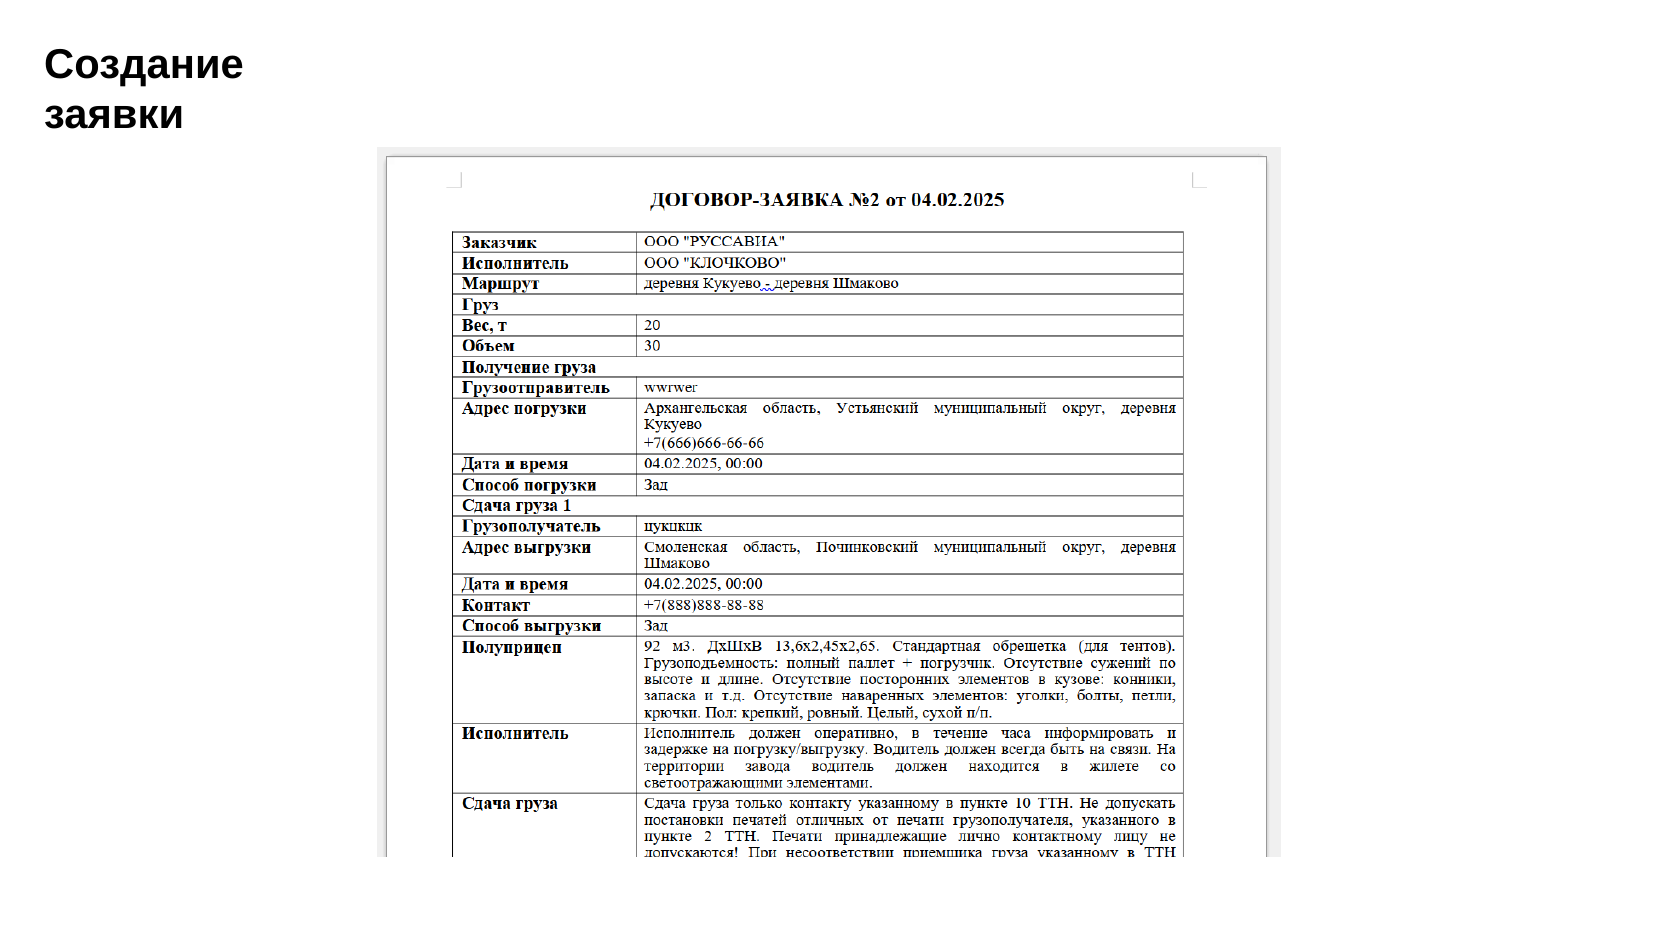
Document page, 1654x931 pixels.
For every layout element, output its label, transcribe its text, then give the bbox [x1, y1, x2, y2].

text_box Создание заявки [29, 29, 411, 145]
picture [377, 147, 1281, 857]
